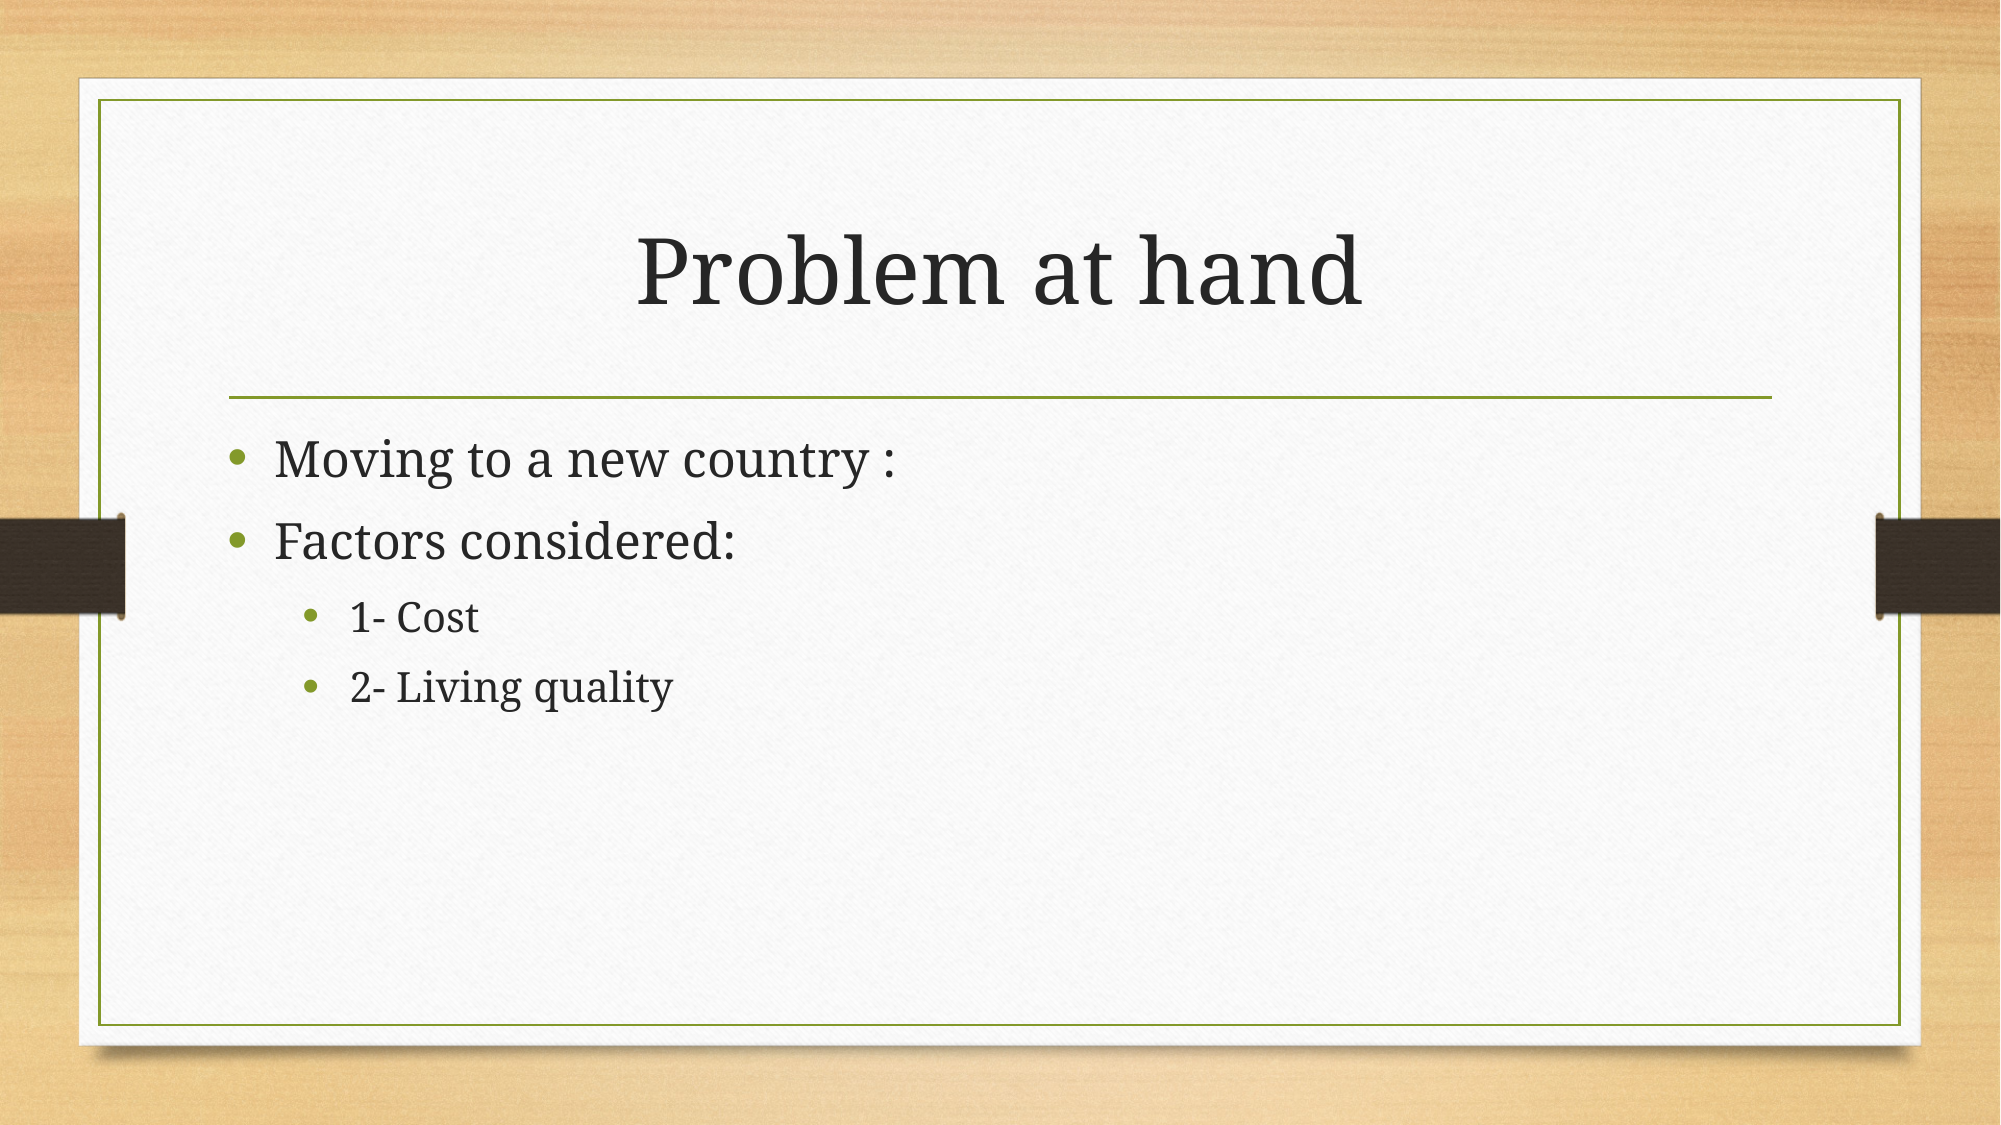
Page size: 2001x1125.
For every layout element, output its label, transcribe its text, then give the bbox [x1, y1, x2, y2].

picture [0, 0, 2001, 1125]
list Moving to a new country : Factors considered: 1- Cost 2- Living quality [212, 419, 1788, 964]
title Problem at hand [212, 161, 1788, 375]
